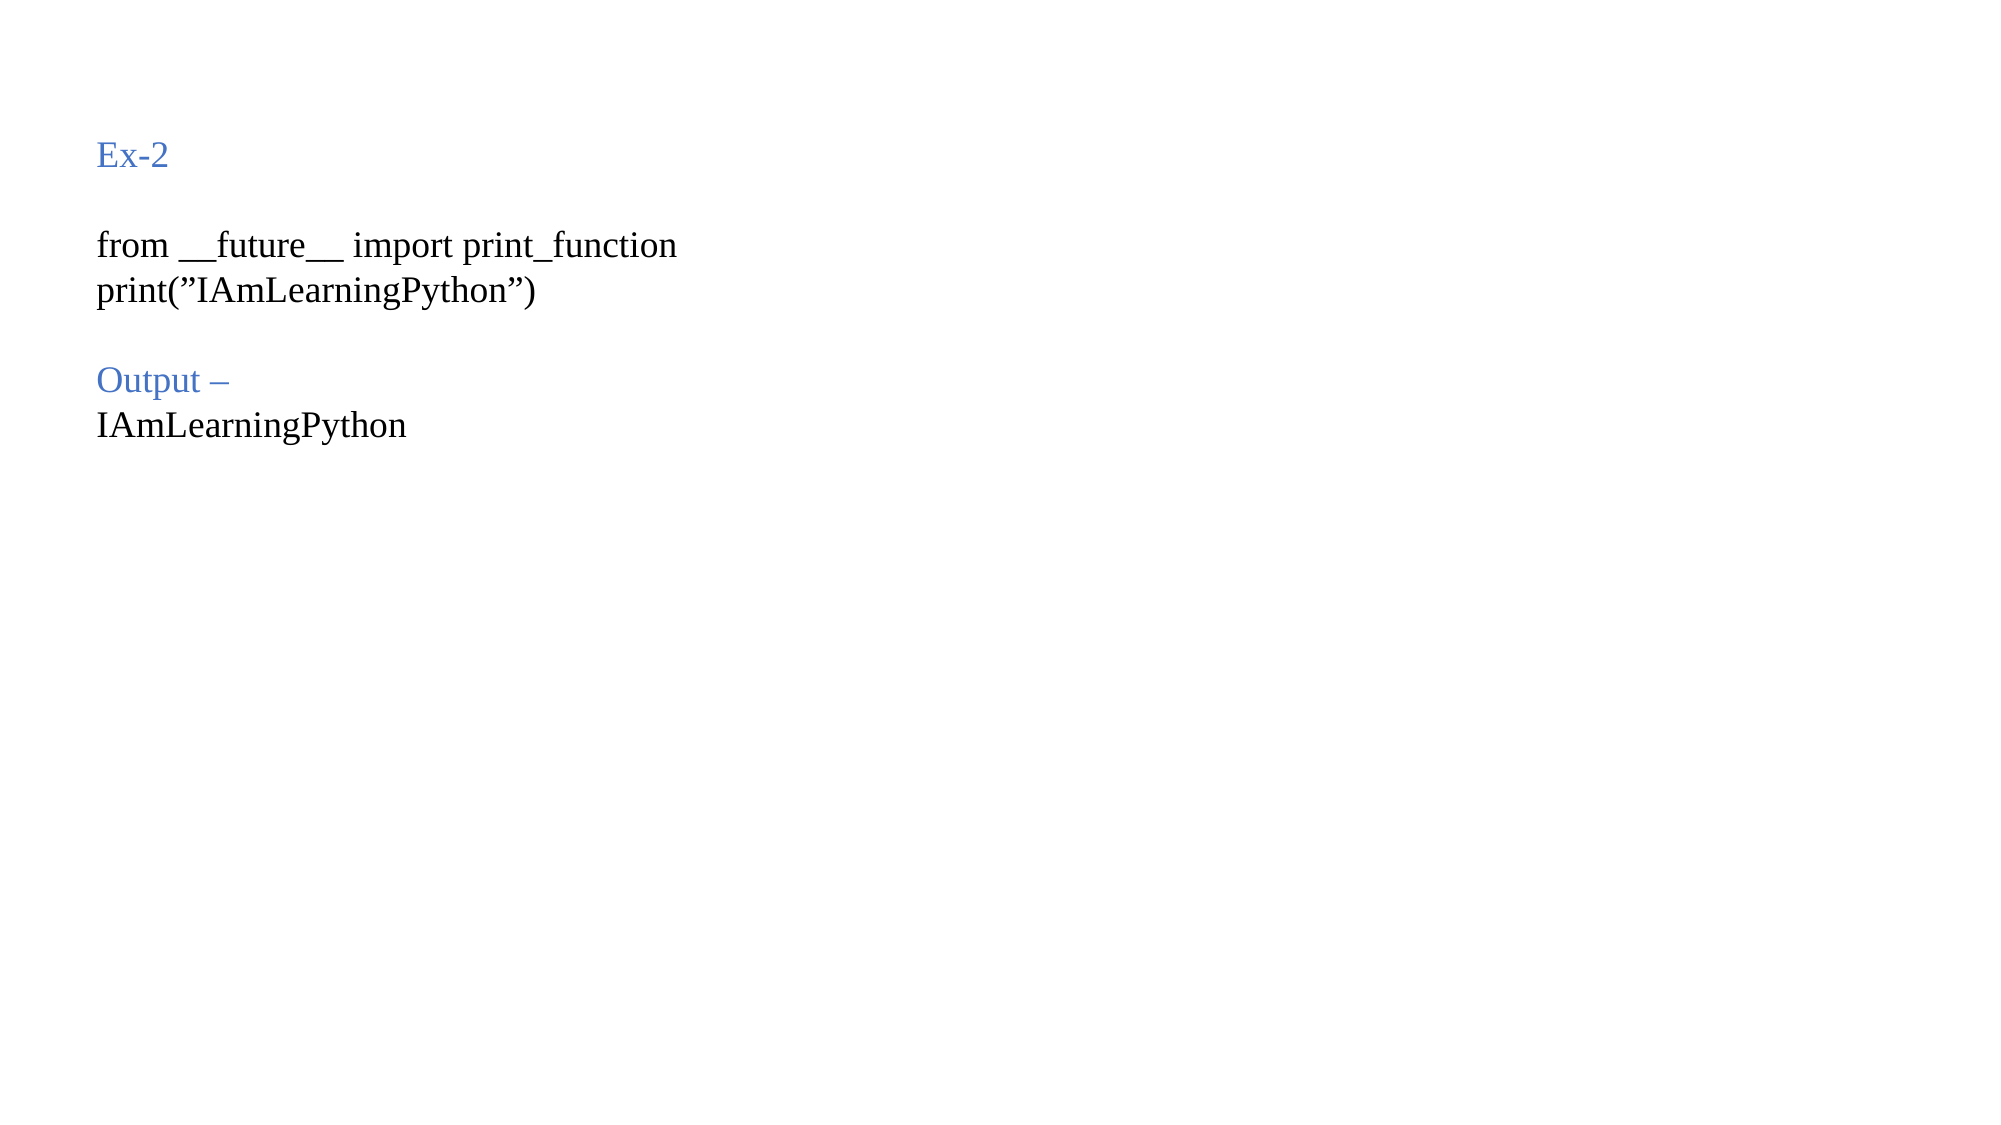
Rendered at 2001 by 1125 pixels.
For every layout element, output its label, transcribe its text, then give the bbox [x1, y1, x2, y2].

text_box Ex-2 from __future__ import print_function print(”IAmLearningPython”) Output – IAmLearningPython [81, 122, 731, 453]
